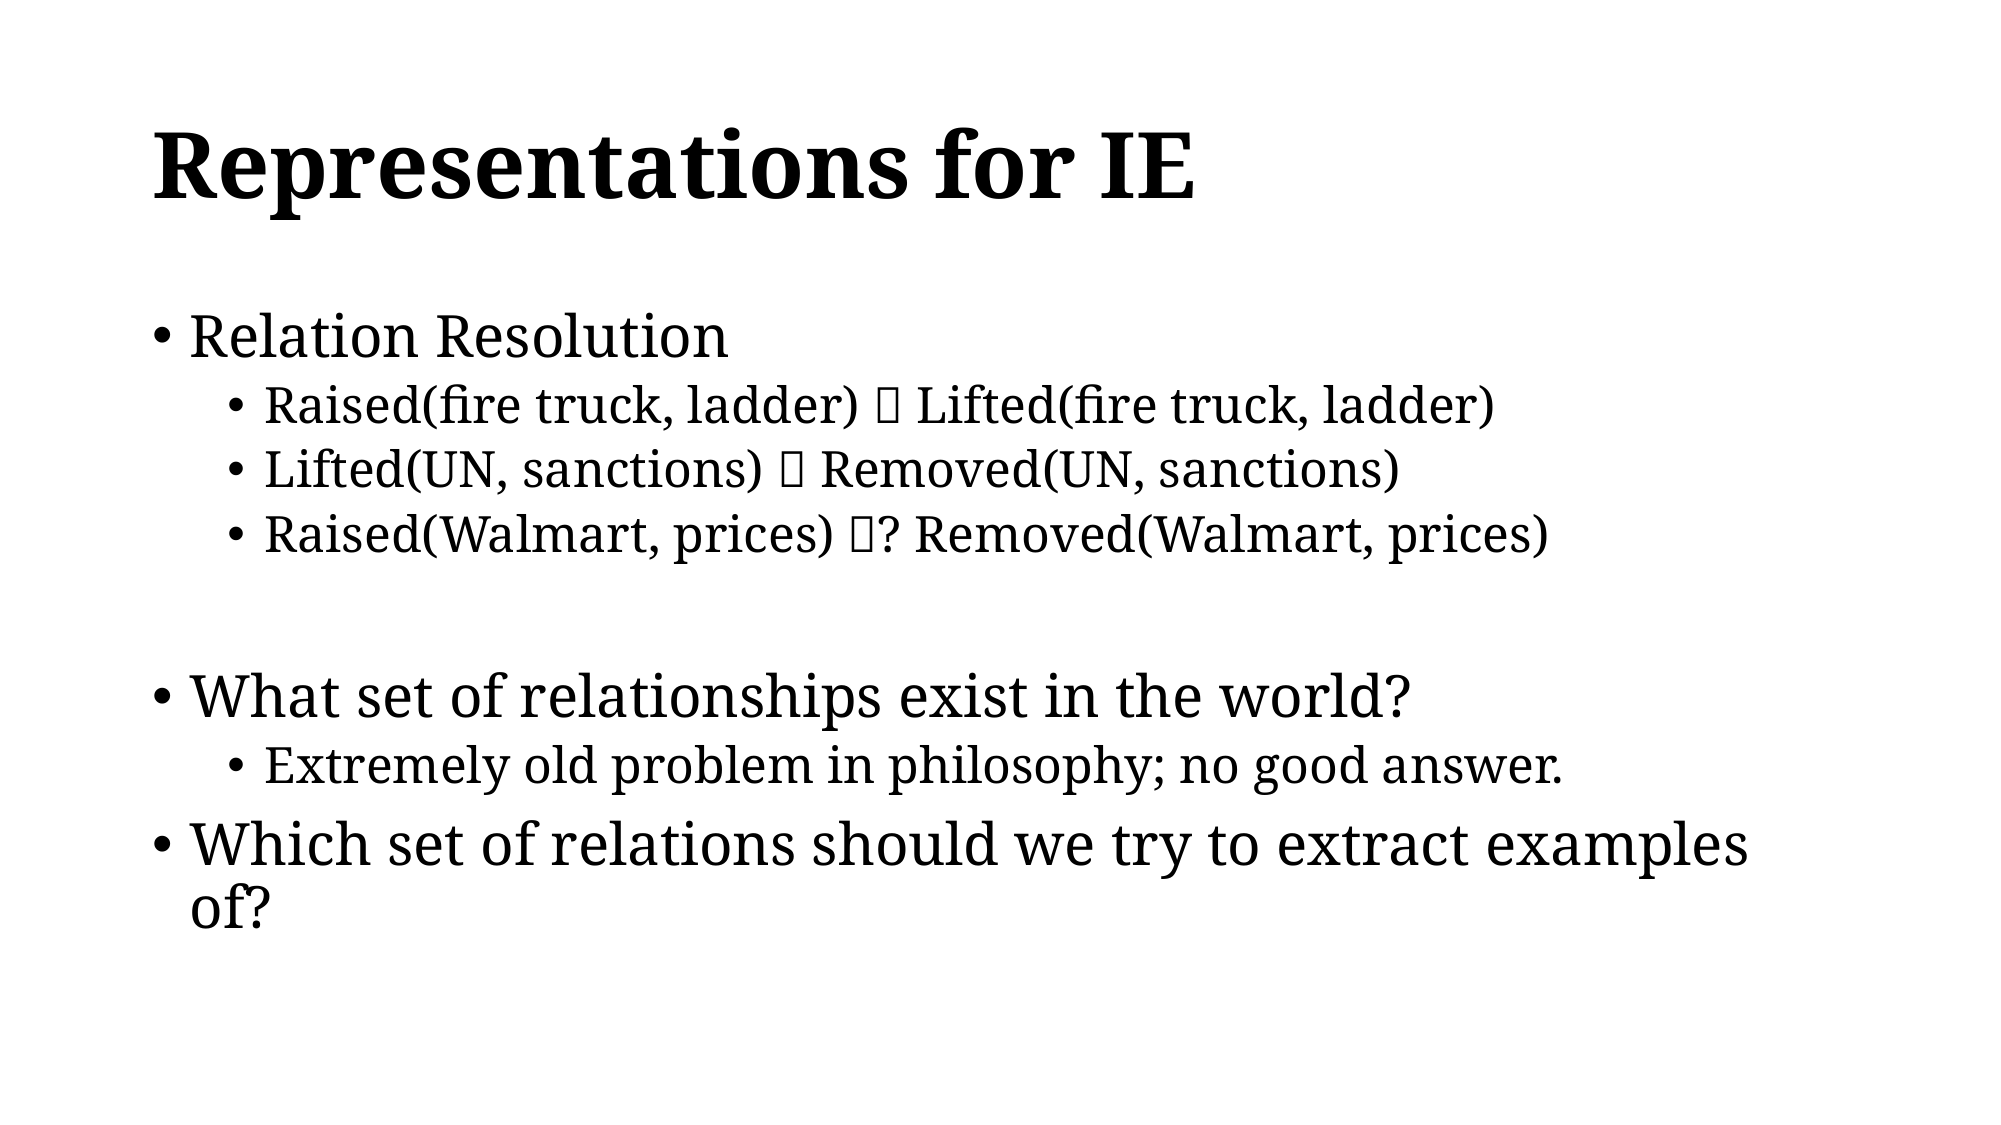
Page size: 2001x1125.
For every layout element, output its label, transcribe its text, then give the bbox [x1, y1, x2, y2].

list Relation Resolution Raised(fire truck, ladder)  Lifted(fire truck, ladder) Lifted(UN, sanctions)  Removed(UN, sanctions) Raised(Walmart, prices) ? Removed(Walmart, prices) What set of relationships exist in the world? Extremely old problem in philosophy; no good answer. Which set of relations should we try to extract examples of? [137, 299, 1863, 1014]
title Representations for IE [137, 59, 1863, 278]
